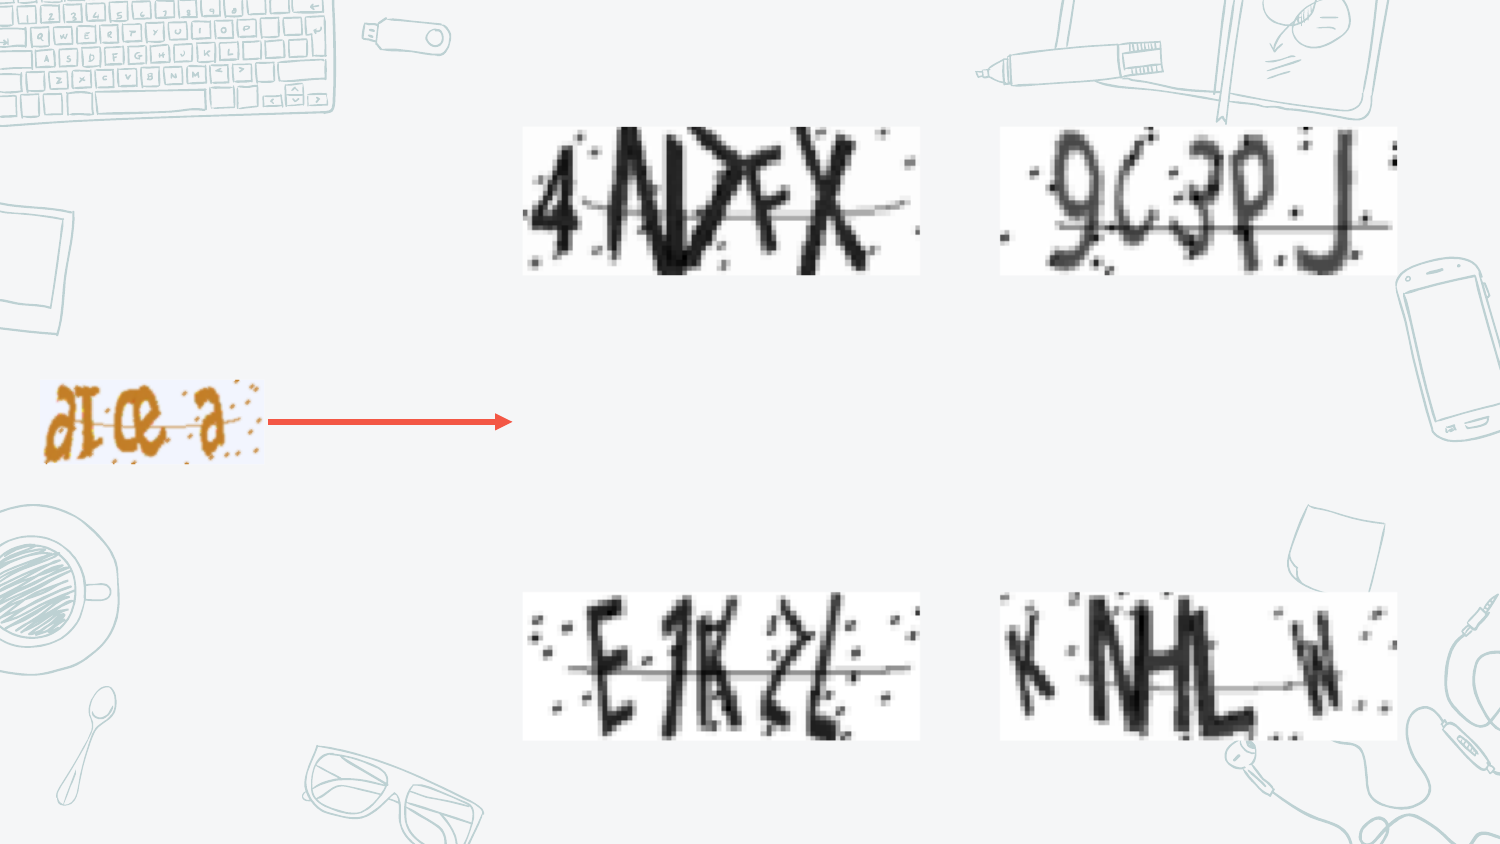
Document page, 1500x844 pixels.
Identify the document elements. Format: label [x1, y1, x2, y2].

picture [512, 116, 1407, 752]
picture [35, 375, 269, 469]
